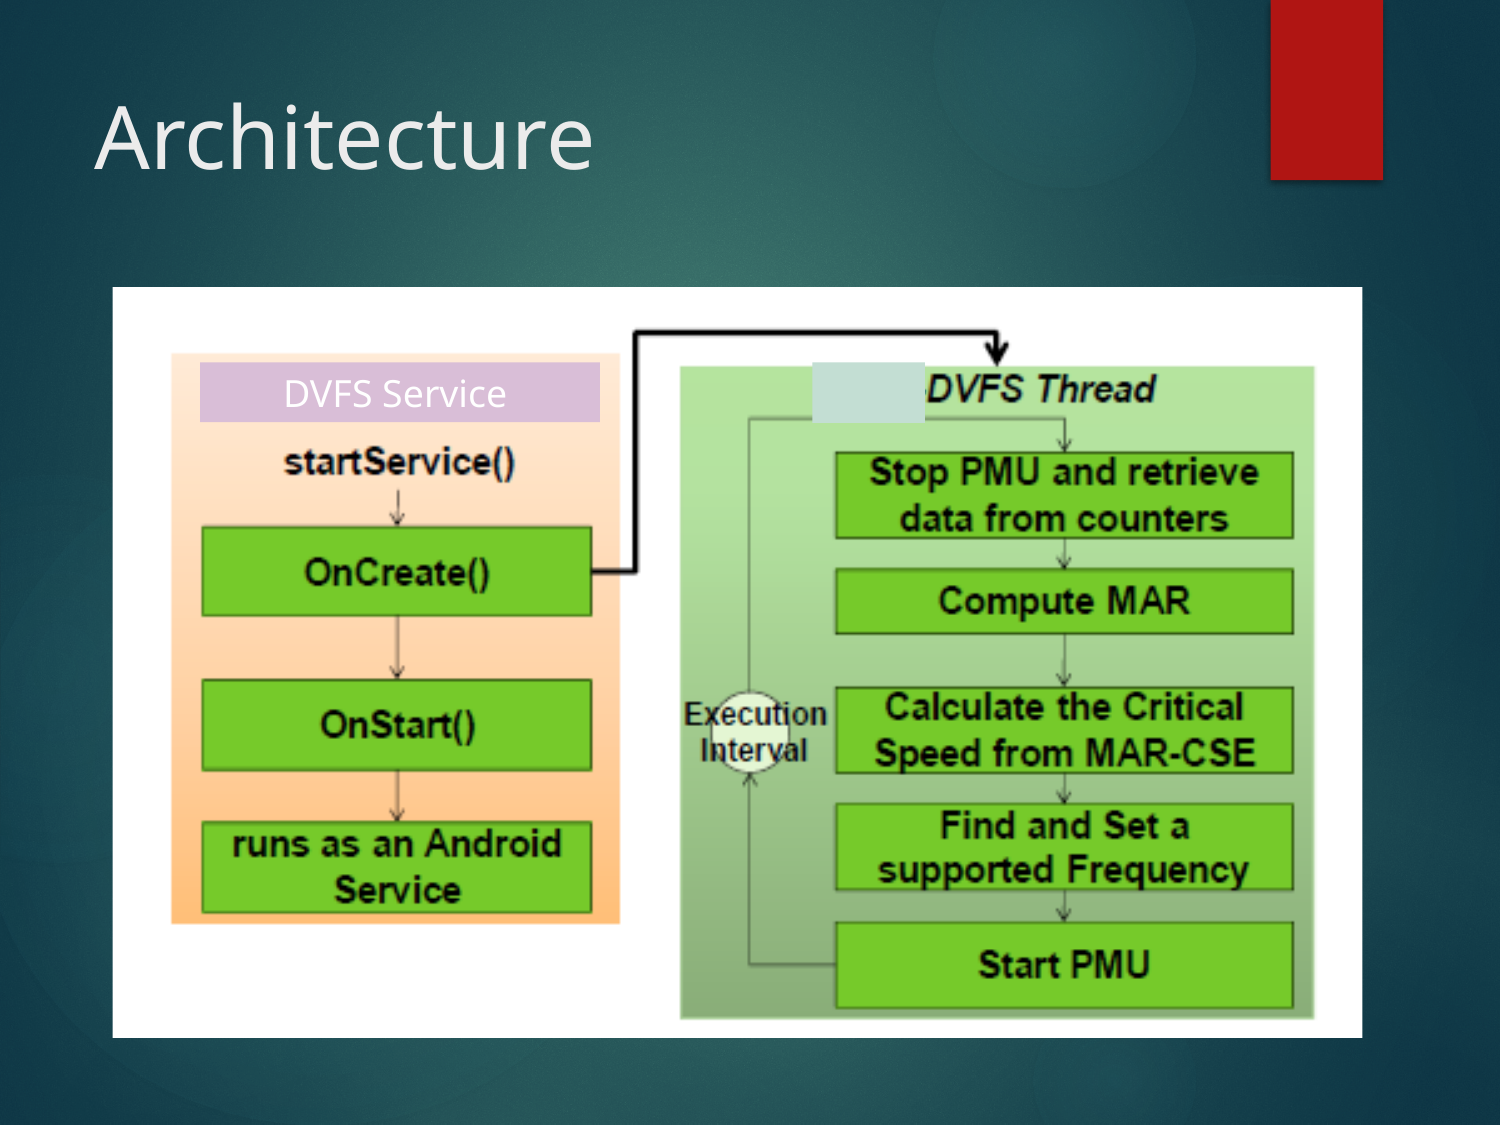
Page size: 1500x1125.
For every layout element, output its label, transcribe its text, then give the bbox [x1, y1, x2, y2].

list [112, 287, 1363, 1038]
title Architecture [79, 74, 1237, 304]
